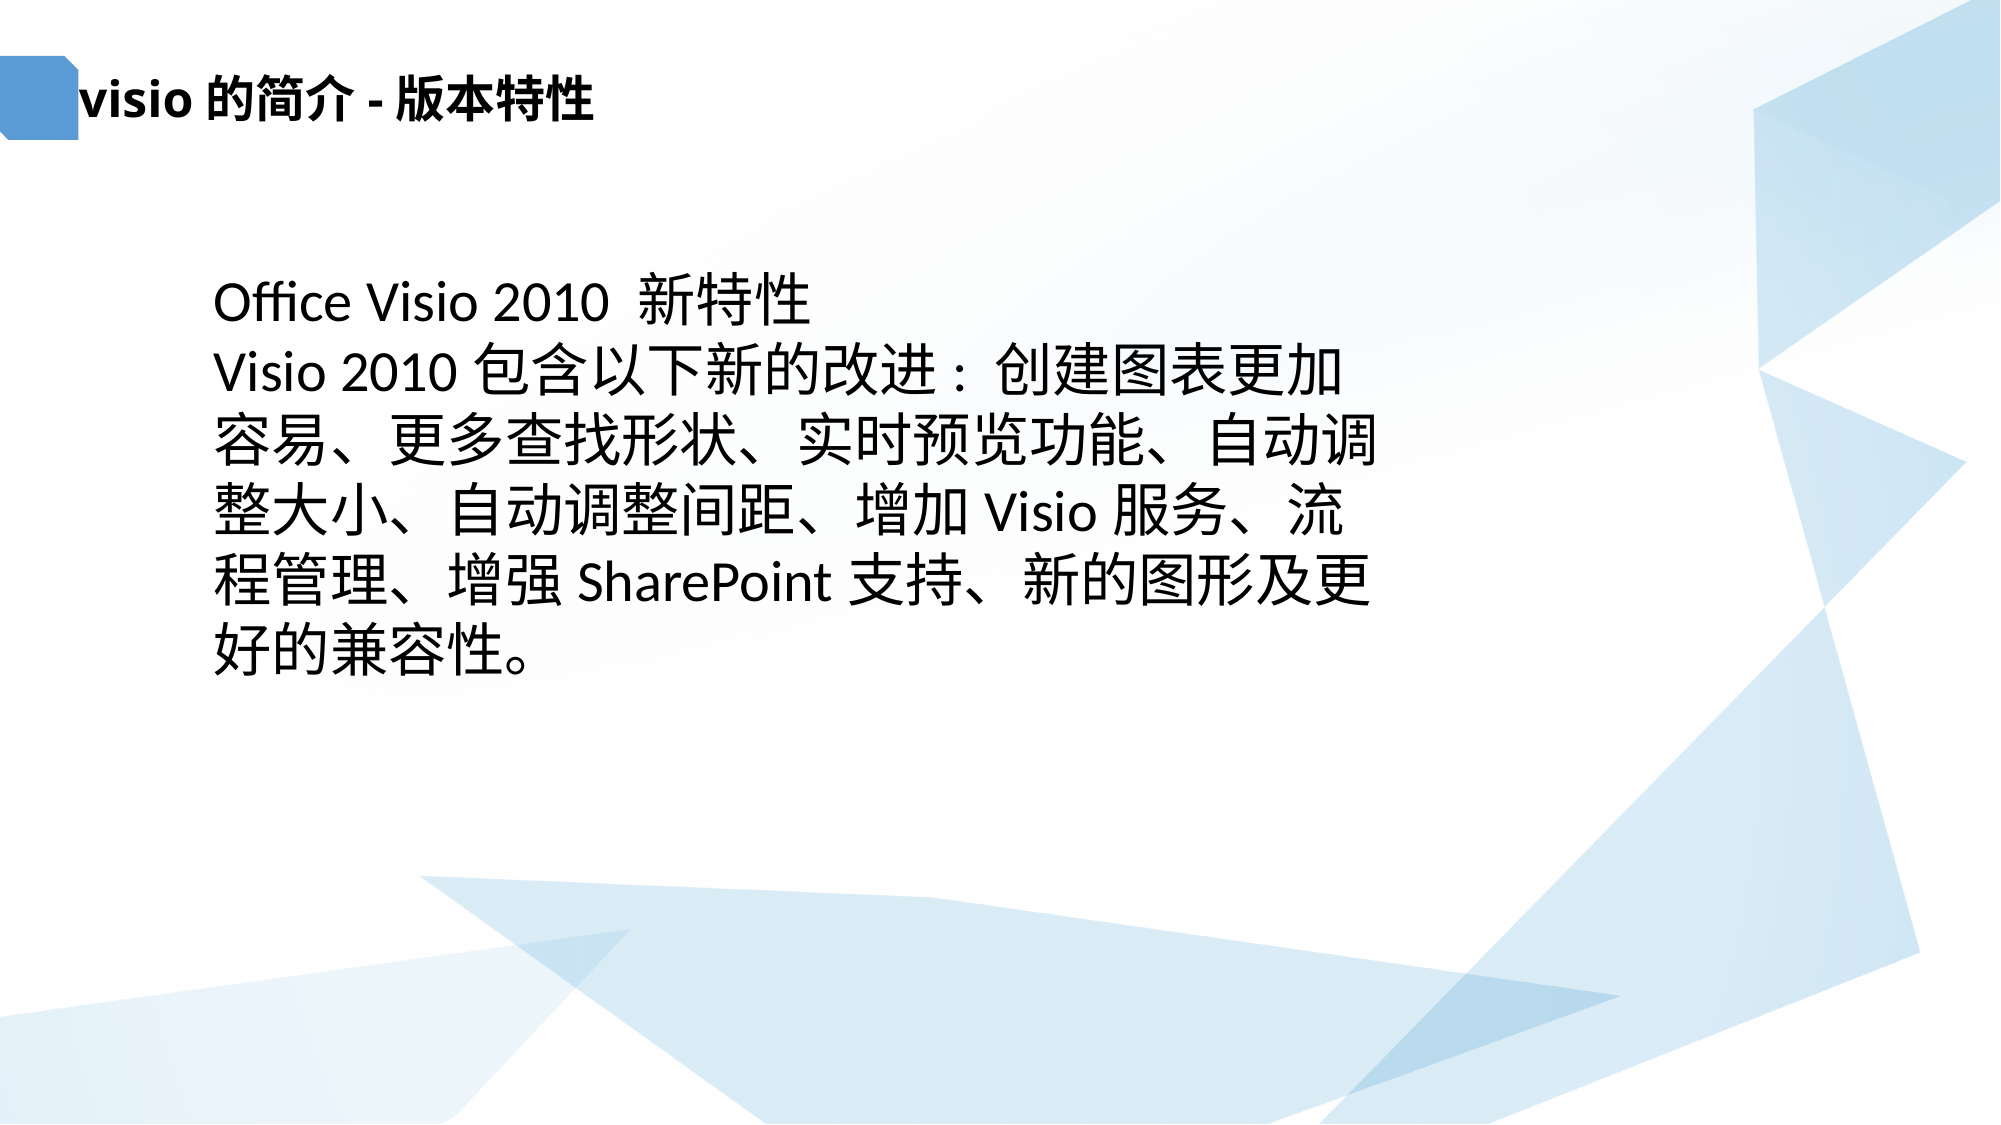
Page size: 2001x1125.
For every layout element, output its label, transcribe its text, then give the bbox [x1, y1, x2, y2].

text_box Office Visio 2010 新特性 Visio 2010包含以下新的改进: 创建图表更加容易、更多查找形状、实时预览功能、自动调整大小、自动调整间距、增加Visio服务、流程管理、增强SharePoint支持、新的图形及更好的兼容性。 [199, 256, 1397, 691]
text_box visio的简介-版本特性 [64, 60, 611, 135]
picture [0, 0, 2001, 1124]
text_box [0, 54, 80, 141]
